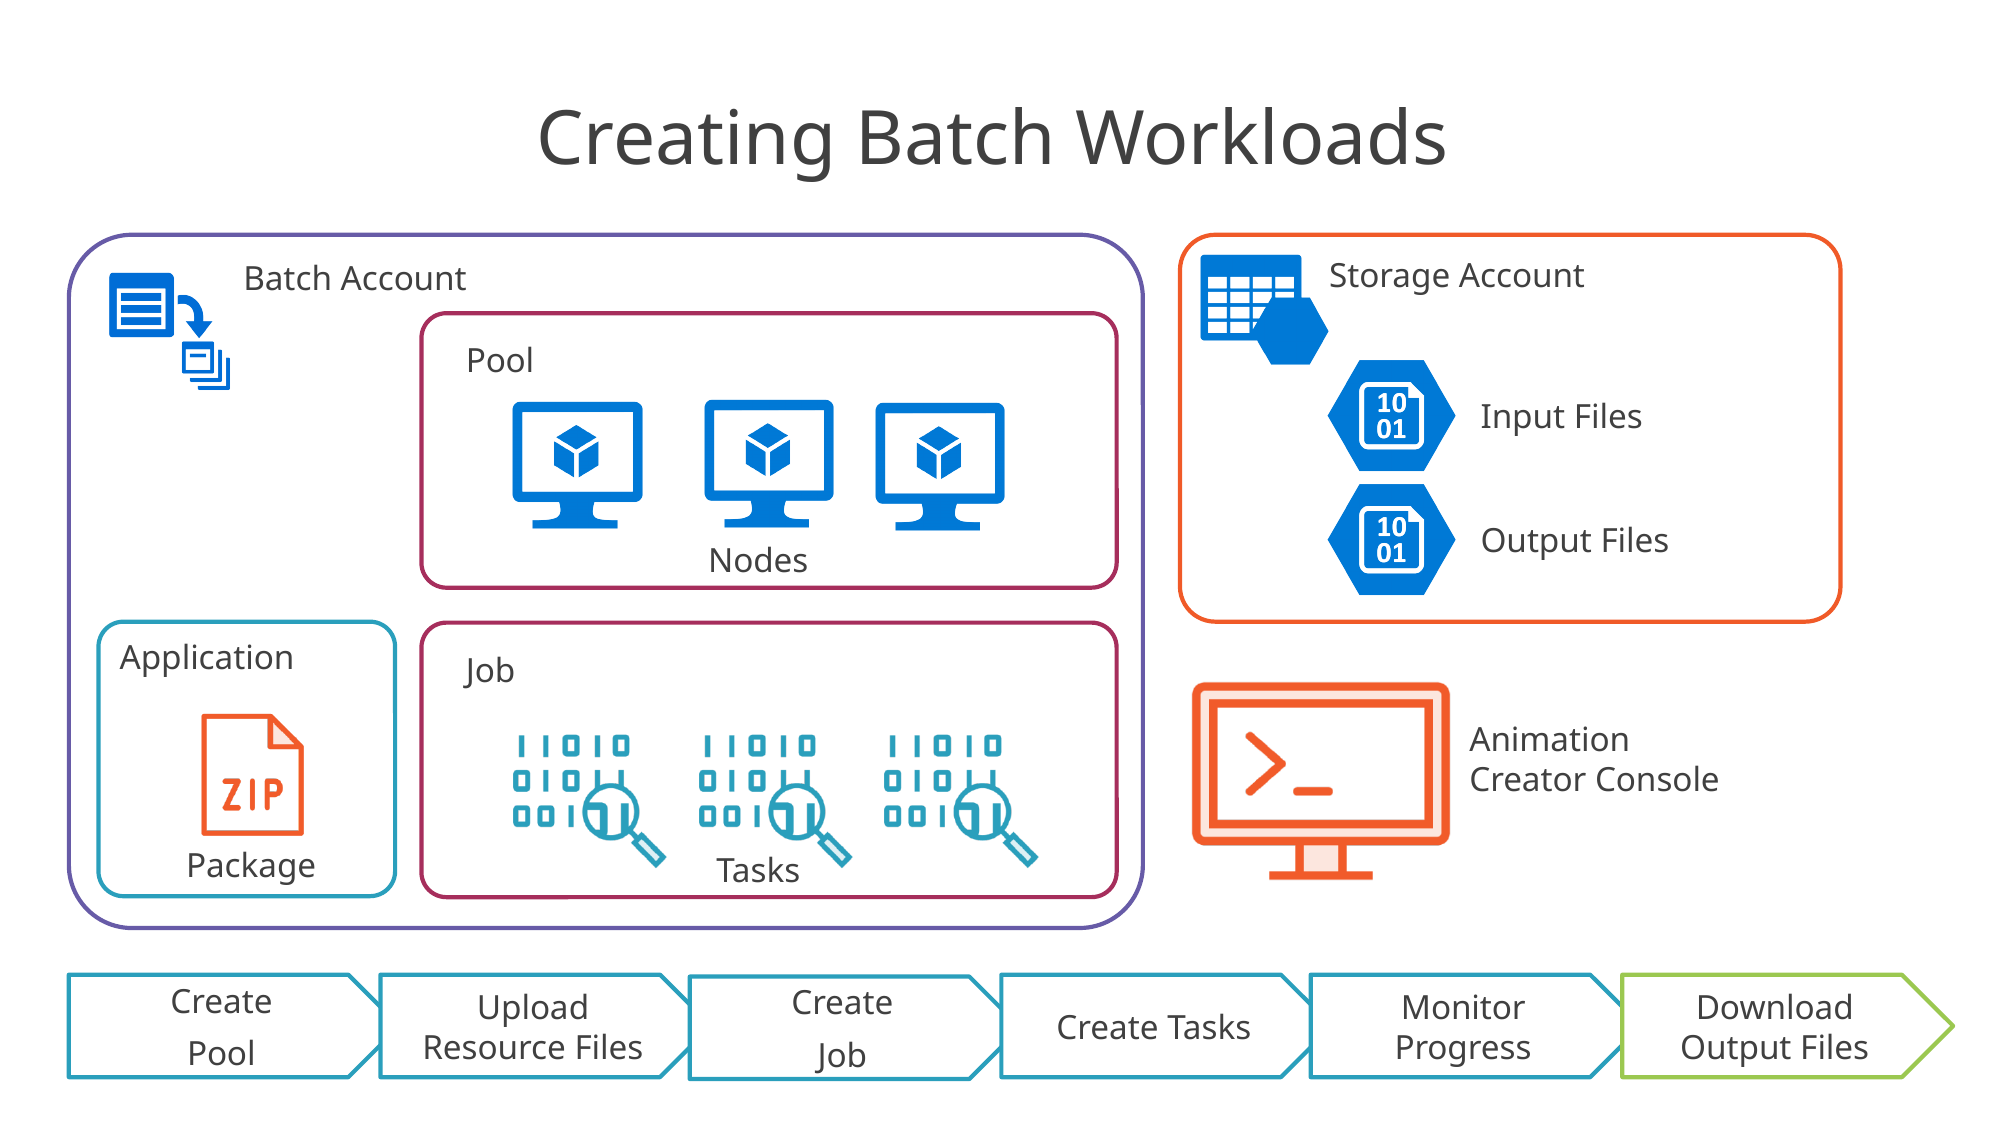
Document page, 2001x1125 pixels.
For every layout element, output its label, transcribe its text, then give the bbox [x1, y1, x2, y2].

picture [881, 731, 1042, 872]
text_box Create Tasks [999, 972, 1308, 1080]
text_box [96, 619, 398, 899]
text_box Package [149, 836, 354, 892]
title Creating Batch Workloads [115, 96, 1885, 169]
text_box Animation Creator Console [1459, 710, 1774, 806]
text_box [1327, 475, 1816, 605]
text_box Create Pool [66, 972, 378, 1080]
text_box Storage Account [1330, 246, 1664, 302]
picture [509, 731, 671, 872]
text_box Monitor Progress [1308, 972, 1620, 1080]
text_box Nodes [576, 532, 941, 587]
picture [197, 709, 307, 839]
picture [1187, 676, 1455, 885]
text_box [1177, 232, 1843, 624]
text_box Pool [451, 331, 815, 387]
picture [512, 395, 643, 535]
text_box Tasks [576, 841, 941, 897]
text_box Application [104, 628, 364, 684]
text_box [1327, 351, 1816, 475]
picture [105, 265, 235, 395]
text_box [419, 311, 1119, 590]
text_box Upload Resource Files [378, 972, 687, 1080]
text_box Batch Account [228, 249, 592, 305]
picture [875, 397, 1006, 537]
text_box [419, 620, 1119, 900]
text_box Create Job [687, 974, 999, 1082]
picture [1200, 245, 1329, 375]
picture [704, 394, 834, 534]
text_box Job [451, 641, 815, 697]
picture [695, 731, 856, 872]
text_box Download Output Files [1620, 972, 1956, 1080]
text_box [66, 232, 1145, 931]
